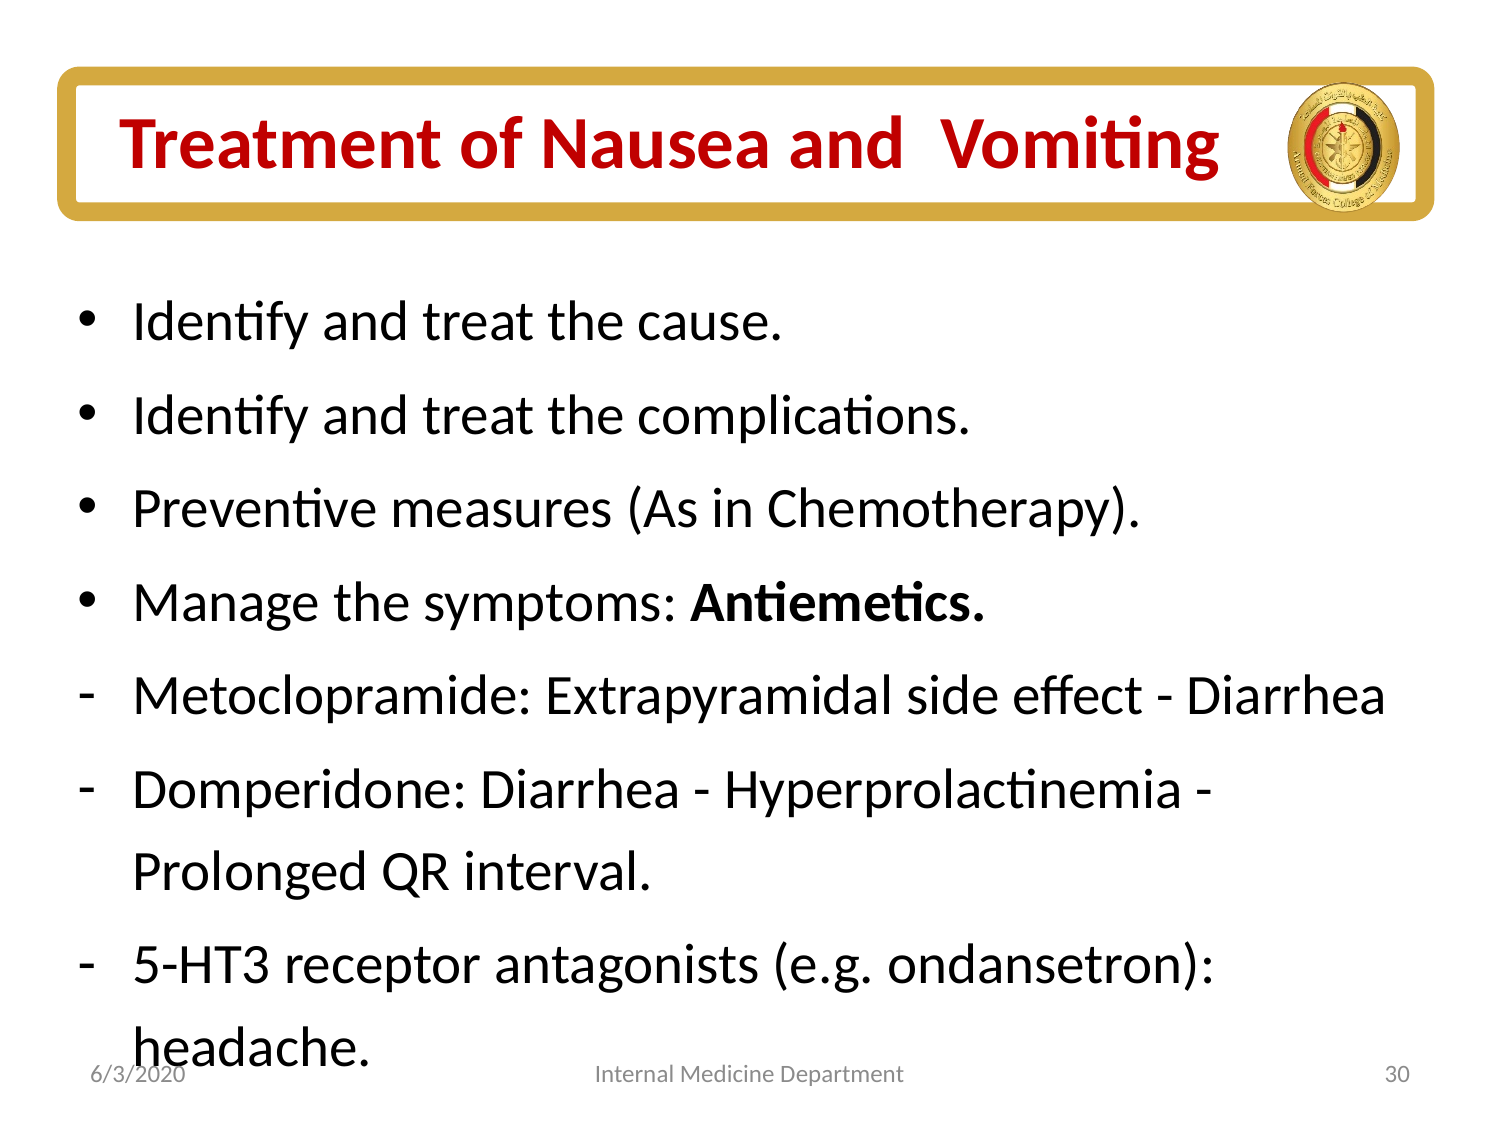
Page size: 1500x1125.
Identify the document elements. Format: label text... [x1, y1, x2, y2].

footer Internal Medicine Department [512, 1042, 988, 1103]
list Identify and treat the cause. Identify and treat the complications. Preventive measures (As in Chemotherapy). Manage the symptoms: Antiemetics. Metoclopramide: Extrapyramidal side effect - Diarrhea Domperidone: Diarrhea - Hyperprolactinemia - Prolonged QR interval. 5-HT3 receptor antagonists (e.g. ondansetron): headache. [62, 262, 1438, 1088]
picture [1287, 82, 1400, 213]
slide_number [75, 1042, 425, 1103]
slide_number 30 [1074, 1042, 1425, 1103]
title Treatment of Nausea and Vomiting [75, 45, 1266, 233]
